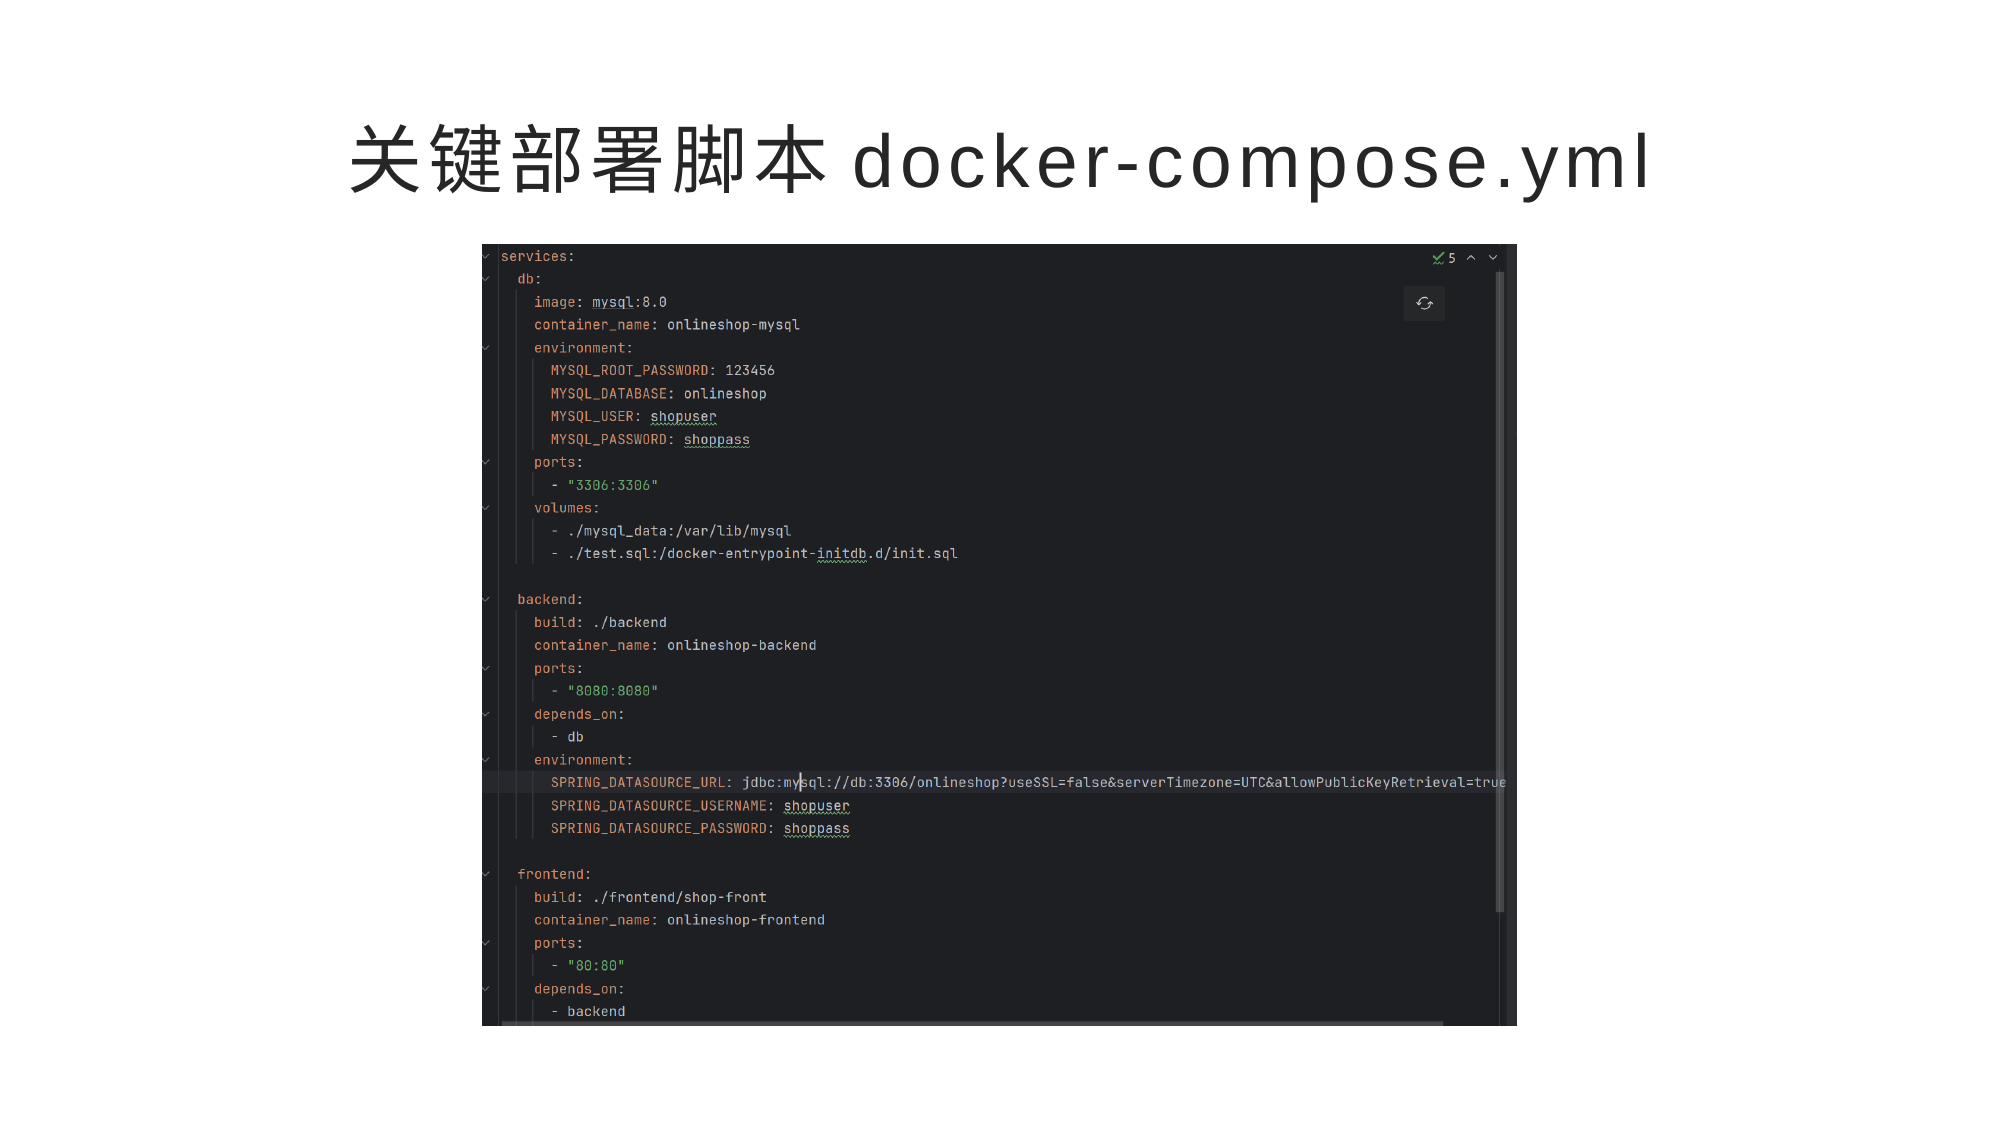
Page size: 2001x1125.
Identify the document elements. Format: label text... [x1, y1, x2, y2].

title 关键部署脚本docker-compose.yml [99, 99, 1900, 216]
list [481, 243, 1517, 1026]
